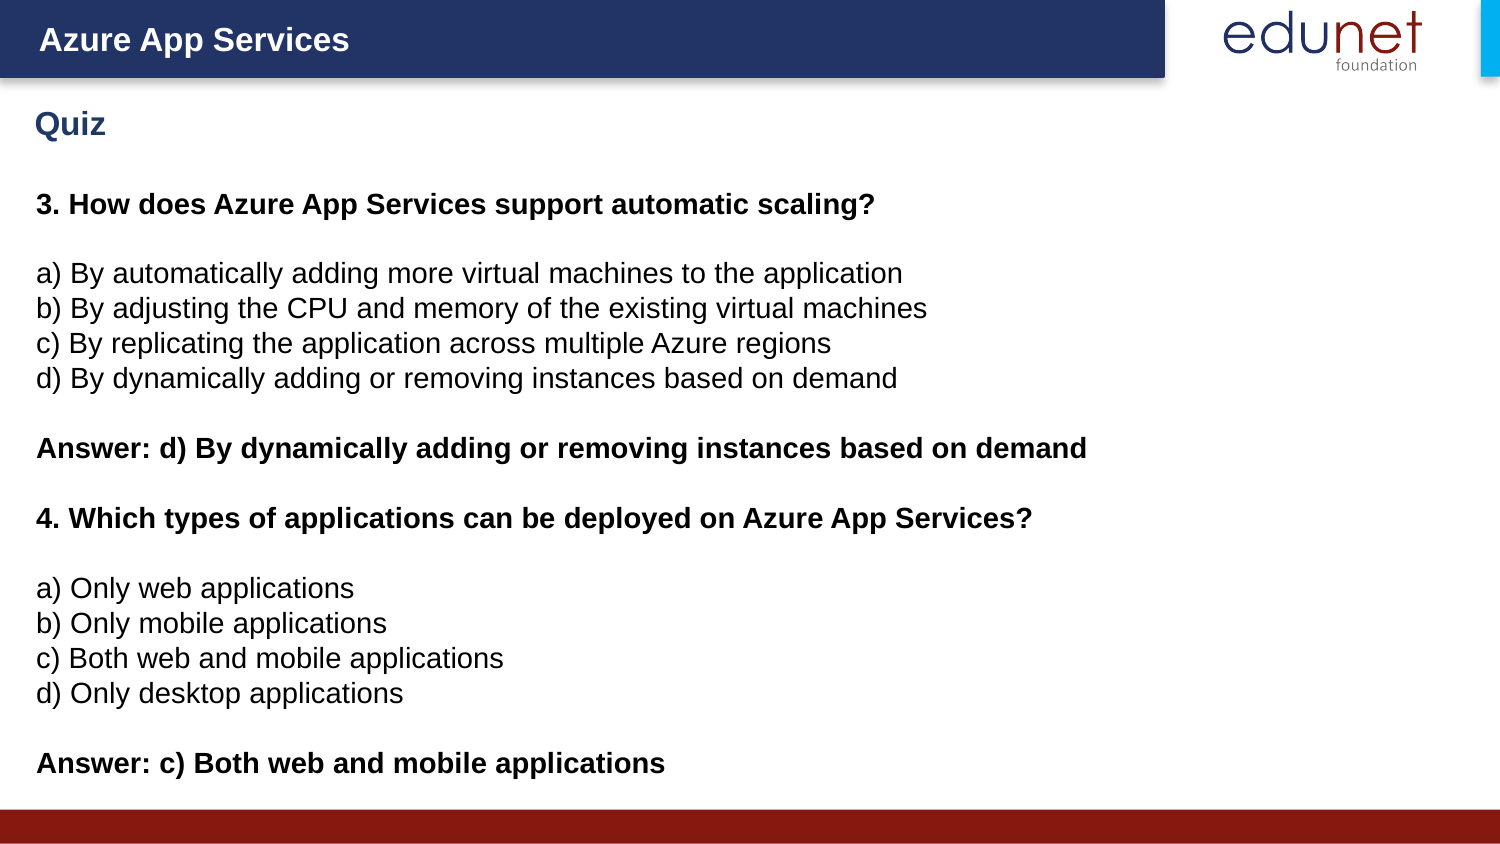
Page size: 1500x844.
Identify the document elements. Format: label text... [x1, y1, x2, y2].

picture [1219, 8, 1424, 75]
text_box 3. How does Azure App Services support automatic scaling? a) By automatically adding more virtual machines to the application b) By adjusting the CPU and memory of the existing virtual machines c) By replicating the application across multiple Azure regions d) By dynamically adding or removing instances based on demand Answer: d) By dynamically adding or removing instances based on demand 4. Which types of applications can be deployed on Azure App Services? a) Only web applications b) Only mobile applications c) Both web and mobile applications d) Only desktop applications Answer: c) Both web and mobile applications [21, 177, 1275, 787]
